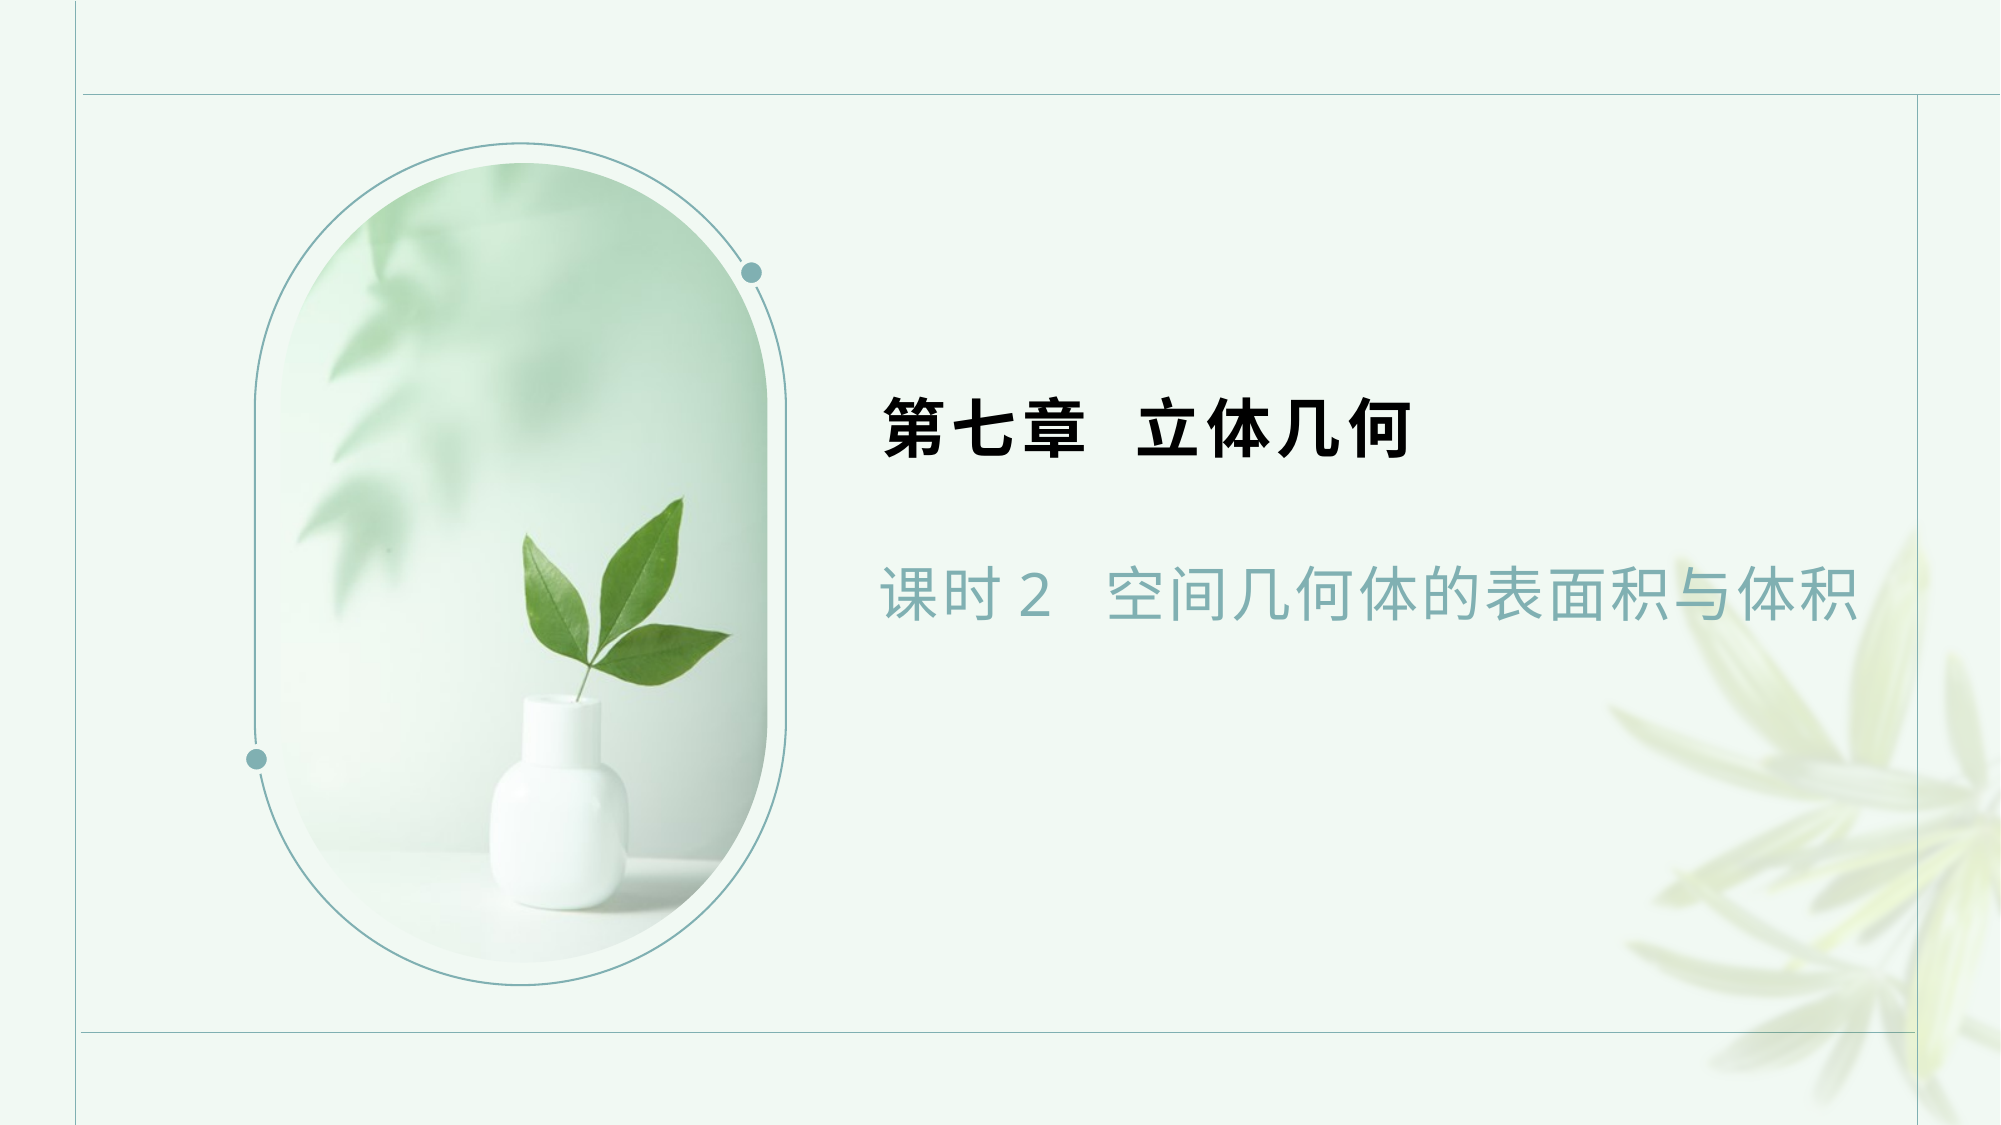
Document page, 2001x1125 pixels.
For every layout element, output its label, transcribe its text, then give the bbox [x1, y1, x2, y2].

list 课时2 空间几何体的表面积与体积 [879, 519, 1864, 730]
list 第七章 立体几何 [881, 382, 1909, 472]
picture [280, 163, 768, 963]
